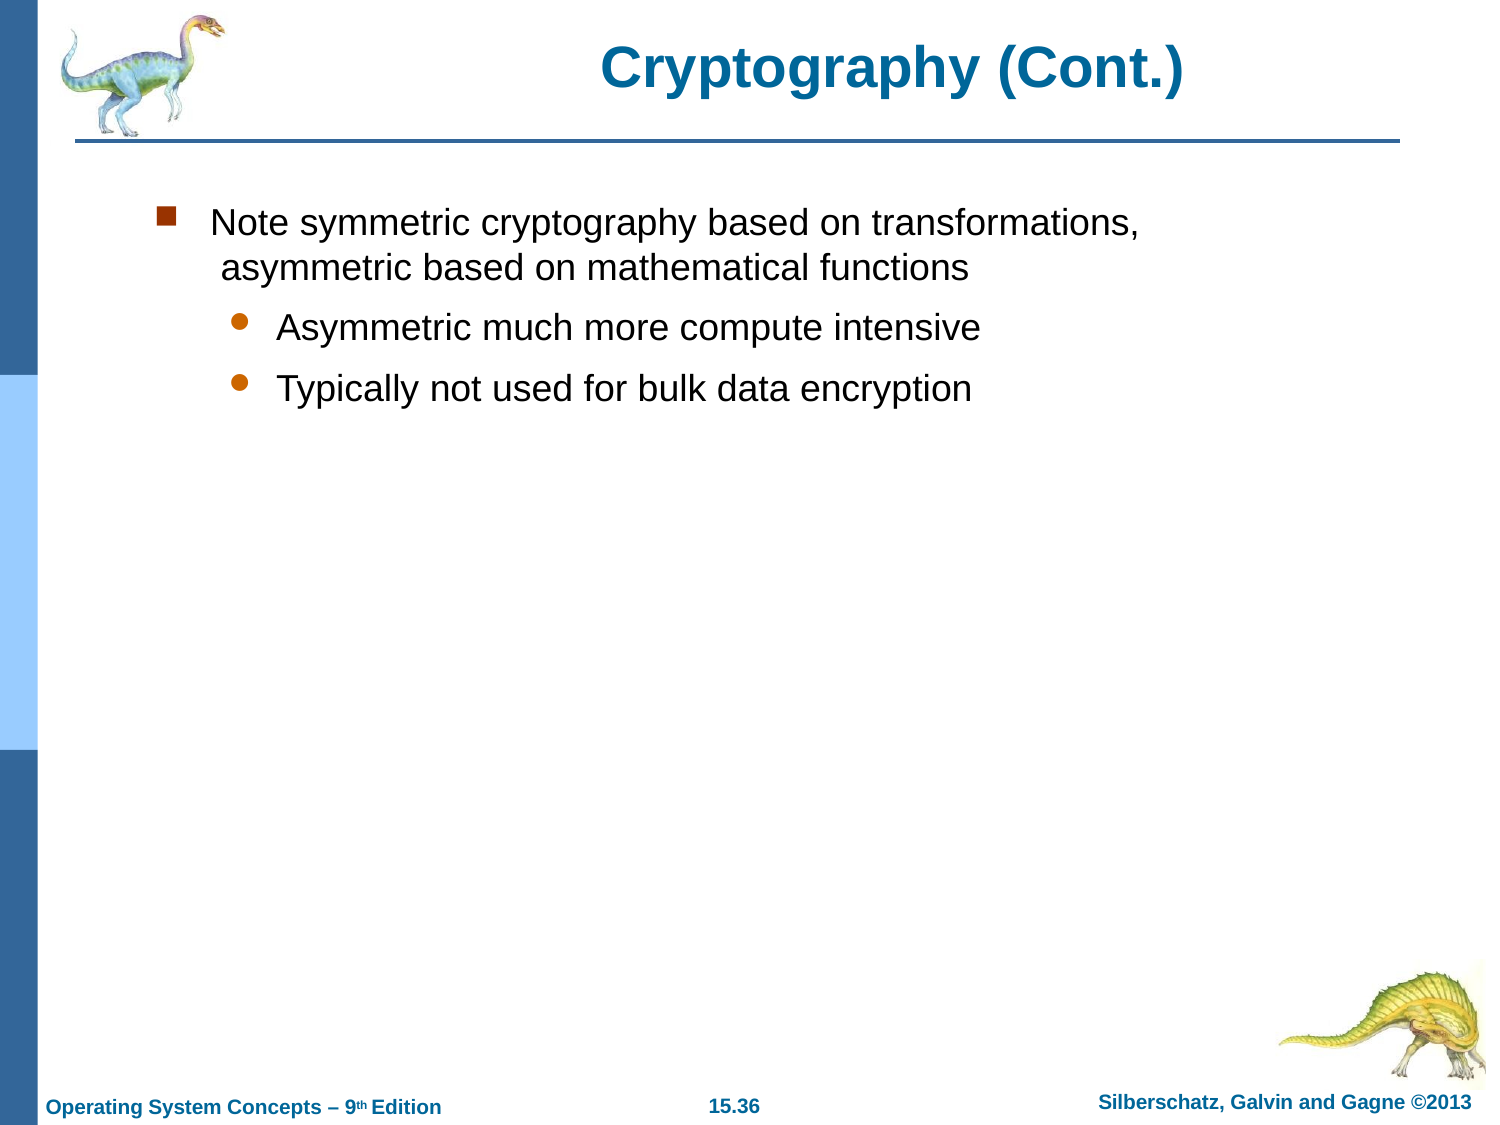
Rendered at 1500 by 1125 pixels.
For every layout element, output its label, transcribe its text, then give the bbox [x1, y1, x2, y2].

slide_number Silberschatz, Galvin and Gagne ©2013 [1096, 1090, 1478, 1116]
text_box Note symmetric cryptography based on transformations, asymmetric based on mathematical functions Asymmetric much more compute intensive Typically not used for bulk data encryption [152, 197, 1145, 410]
slide_number 15.36 [706, 1094, 766, 1120]
title Cryptography (Cont.) [191, 28, 1309, 111]
text_box [1275, 959, 1486, 1090]
footer Operating System Concepts – 9th Edition [43, 1095, 451, 1121]
picture [47, 0, 243, 150]
